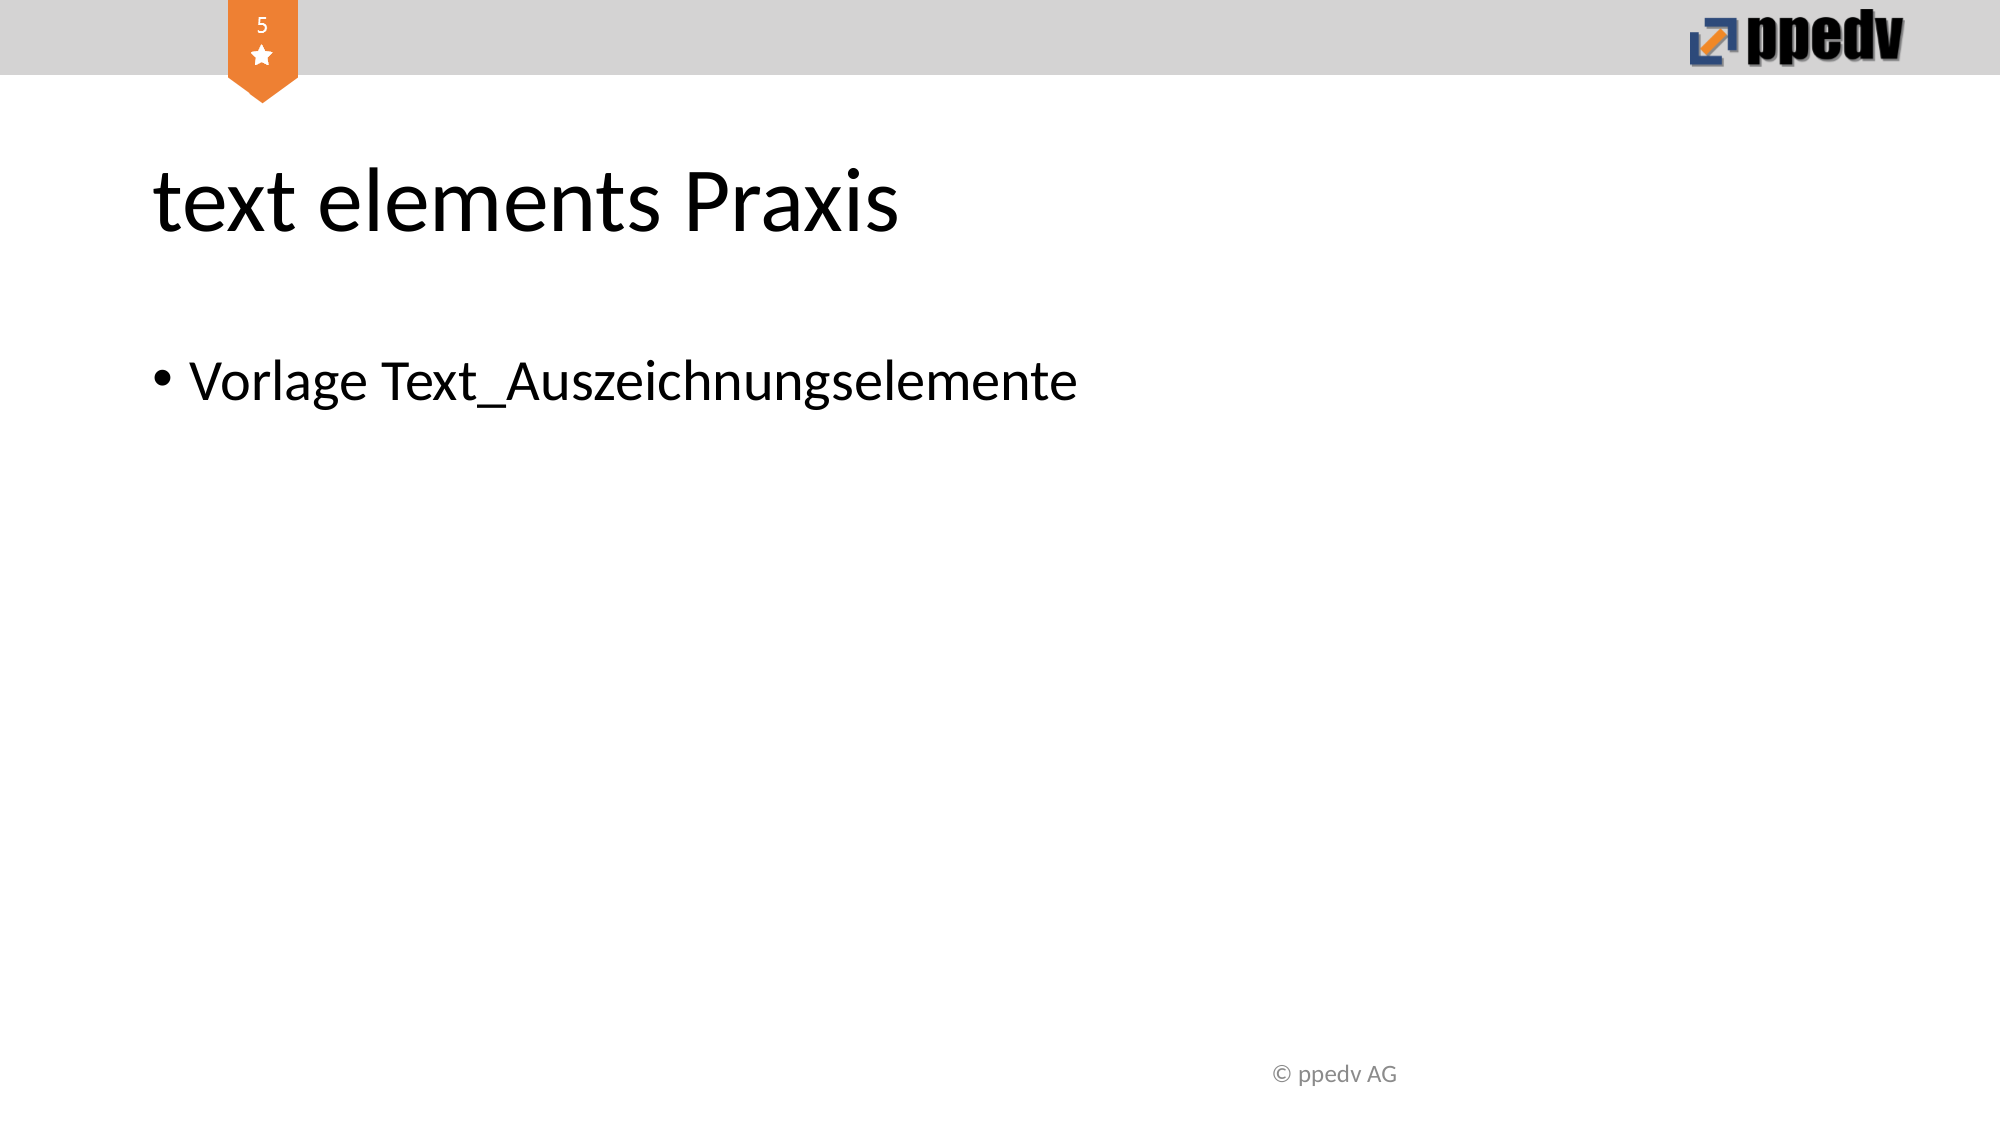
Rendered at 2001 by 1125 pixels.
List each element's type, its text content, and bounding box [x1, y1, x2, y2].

picture [0, 0, 2000, 104]
footer © ppedv AG [137, 1042, 1413, 1103]
list Vorlage Text_Auszeichnungselemente [137, 299, 1863, 1014]
title text elements Praxis [137, 75, 1863, 278]
